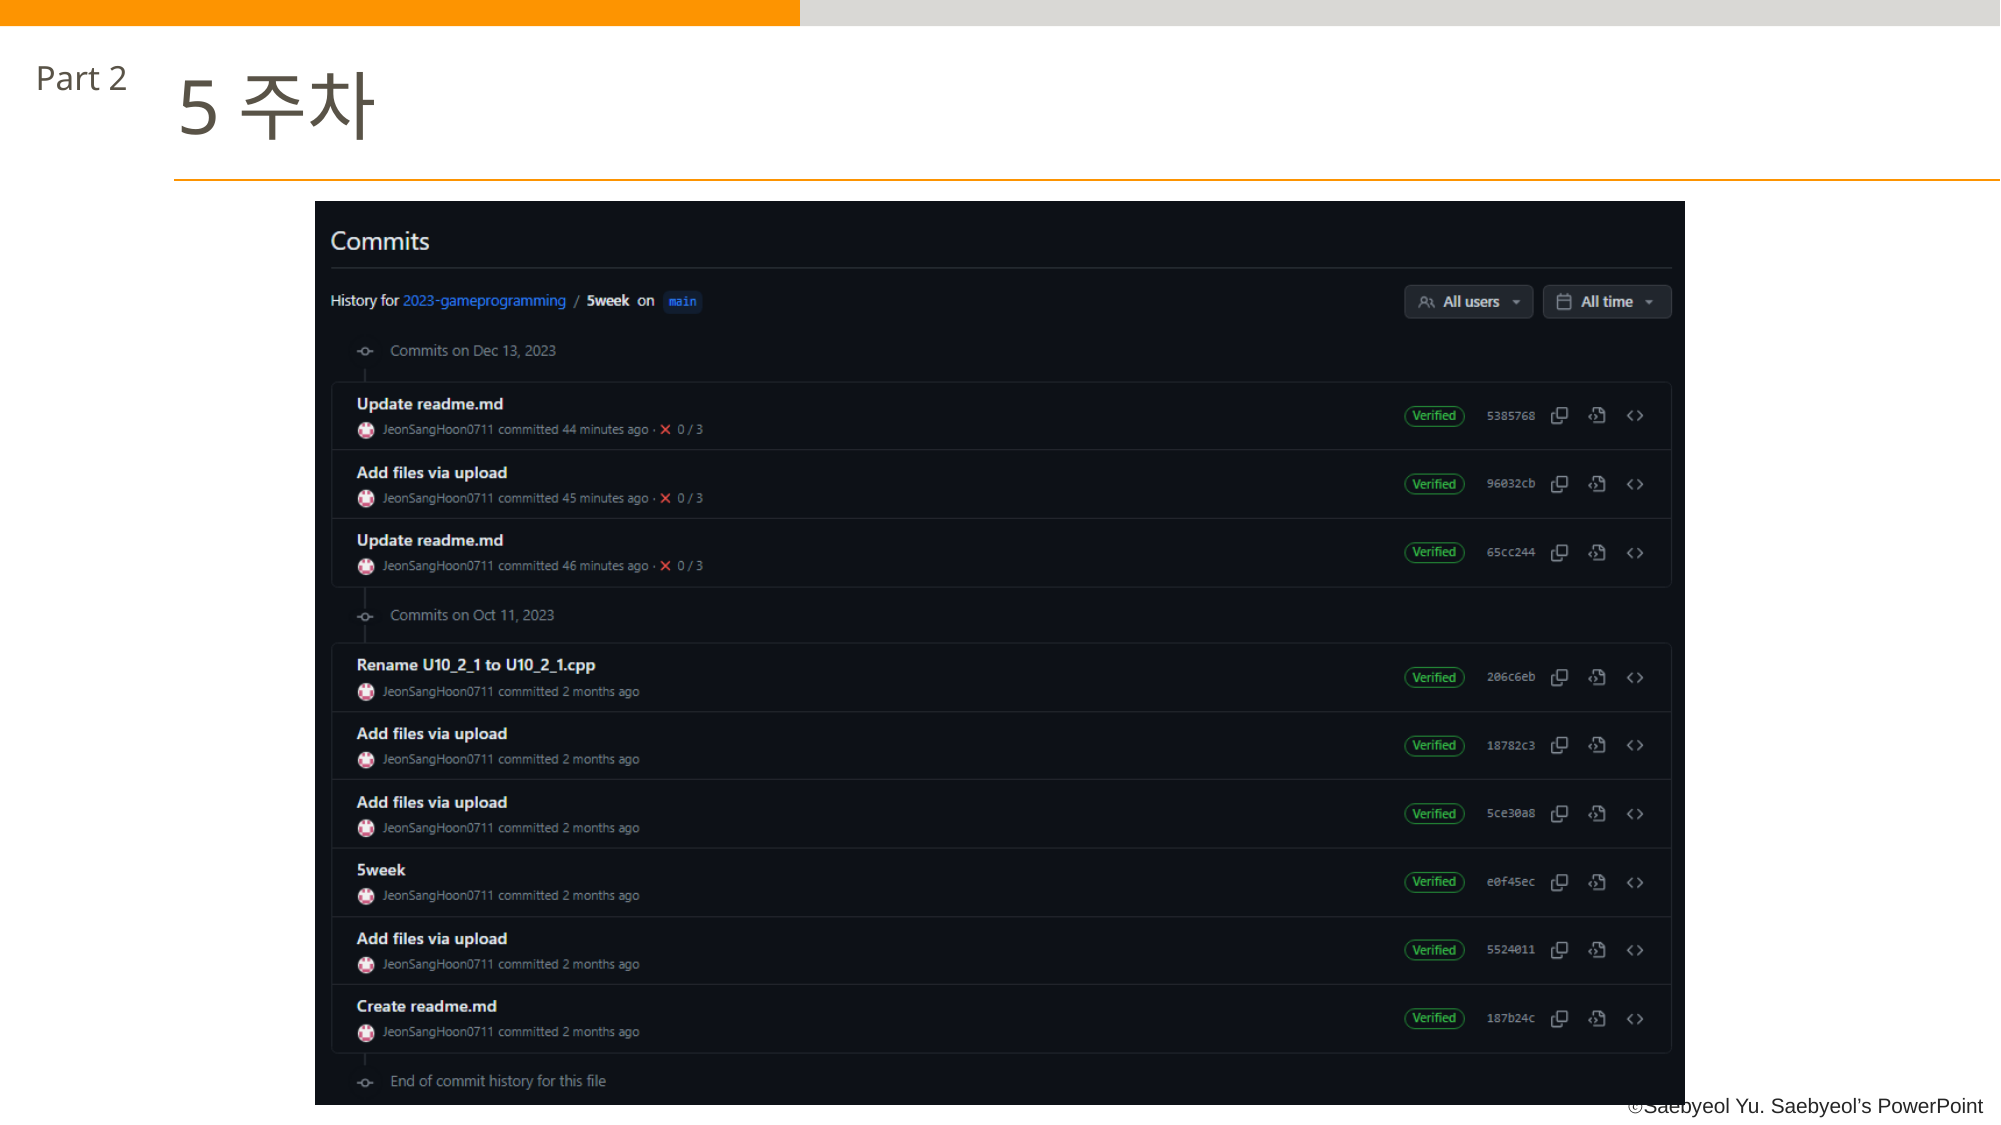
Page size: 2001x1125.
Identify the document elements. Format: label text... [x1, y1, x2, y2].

text_box [801, 0, 1199, 27]
text_box [399, 0, 801, 27]
text_box [1599, 0, 2000, 27]
text_box Part 2 [20, 49, 143, 105]
text_box [1199, 0, 1599, 27]
text_box 5주차 [163, 52, 392, 158]
text_box [0, 0, 399, 27]
picture [315, 201, 1685, 1105]
